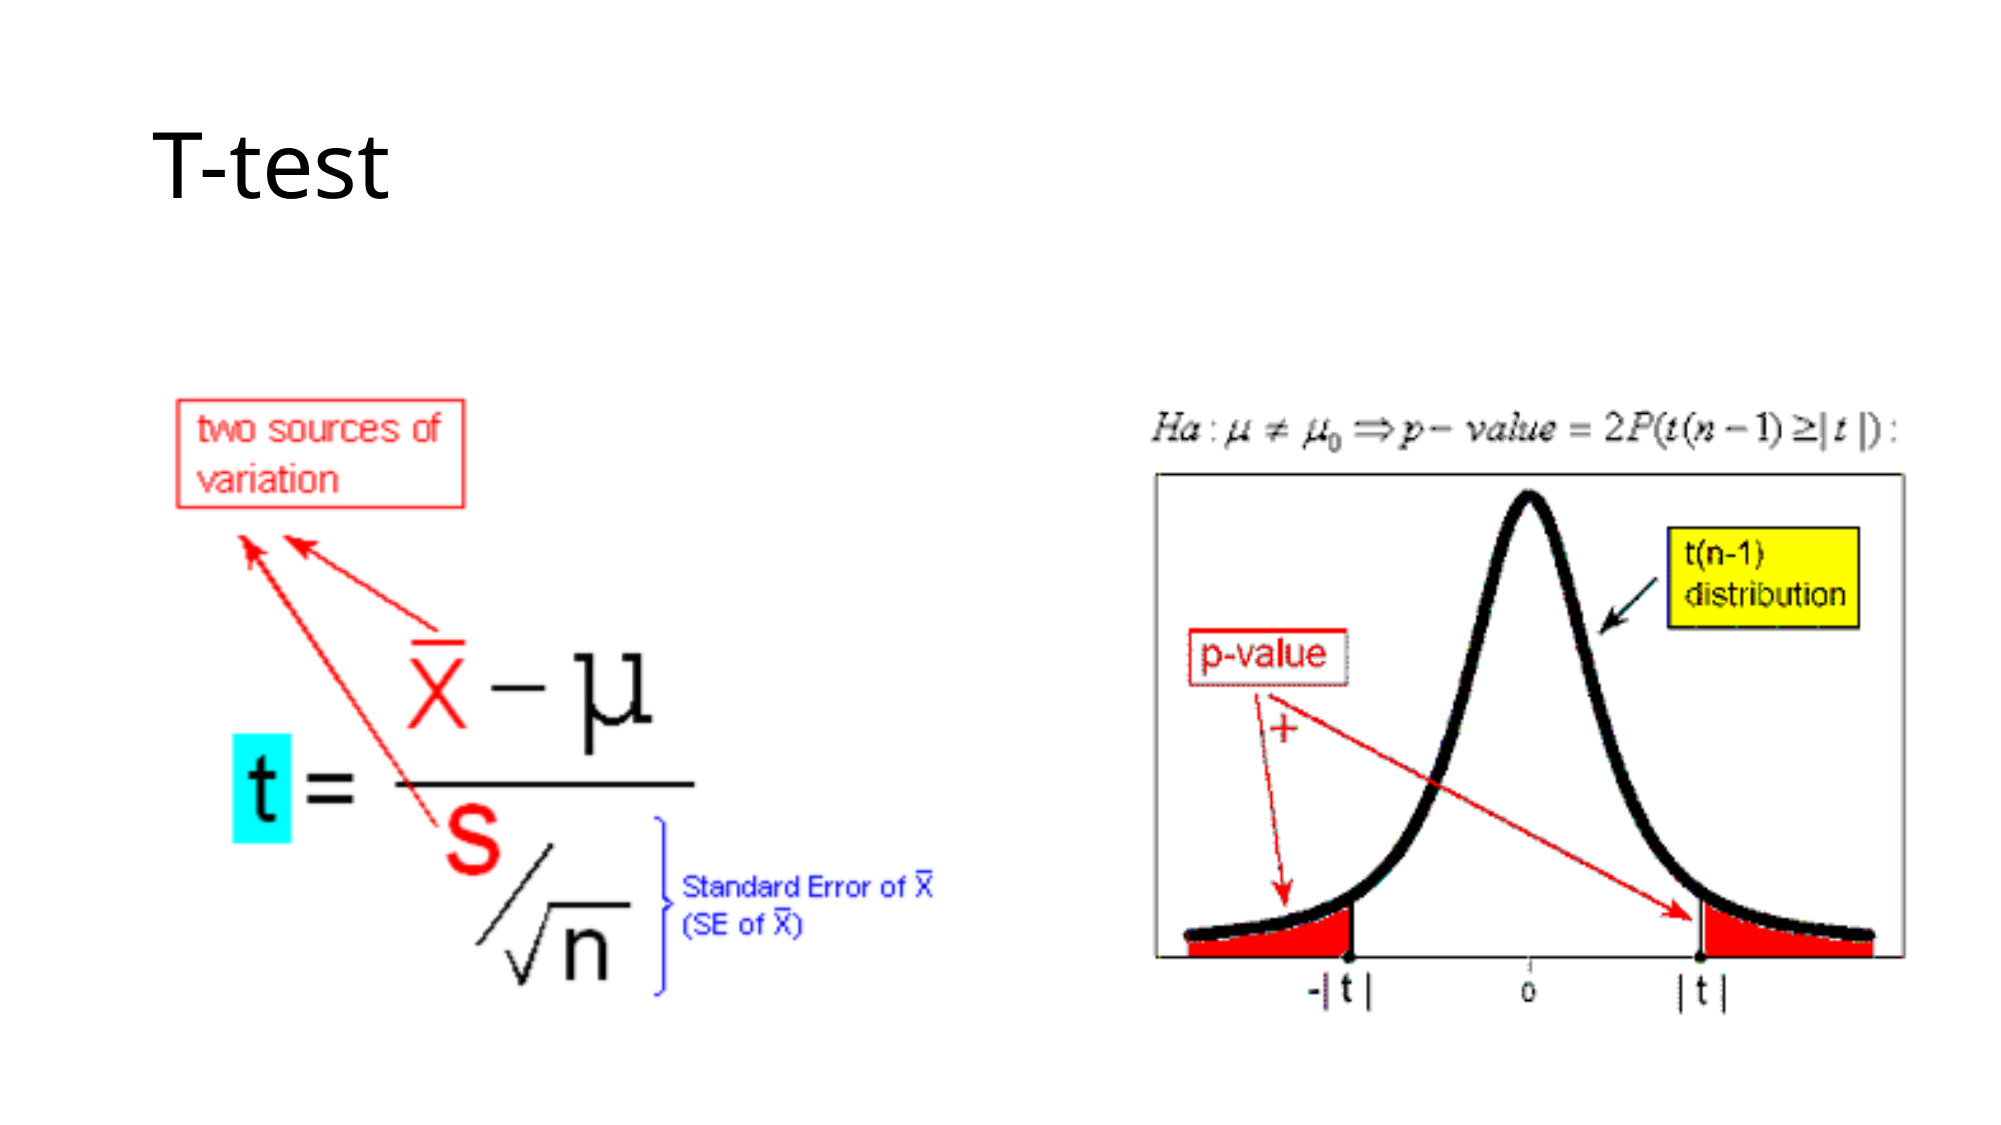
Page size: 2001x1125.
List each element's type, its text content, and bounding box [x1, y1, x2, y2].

picture [1126, 388, 1960, 1061]
title T-test [137, 59, 1863, 278]
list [168, 389, 941, 1029]
